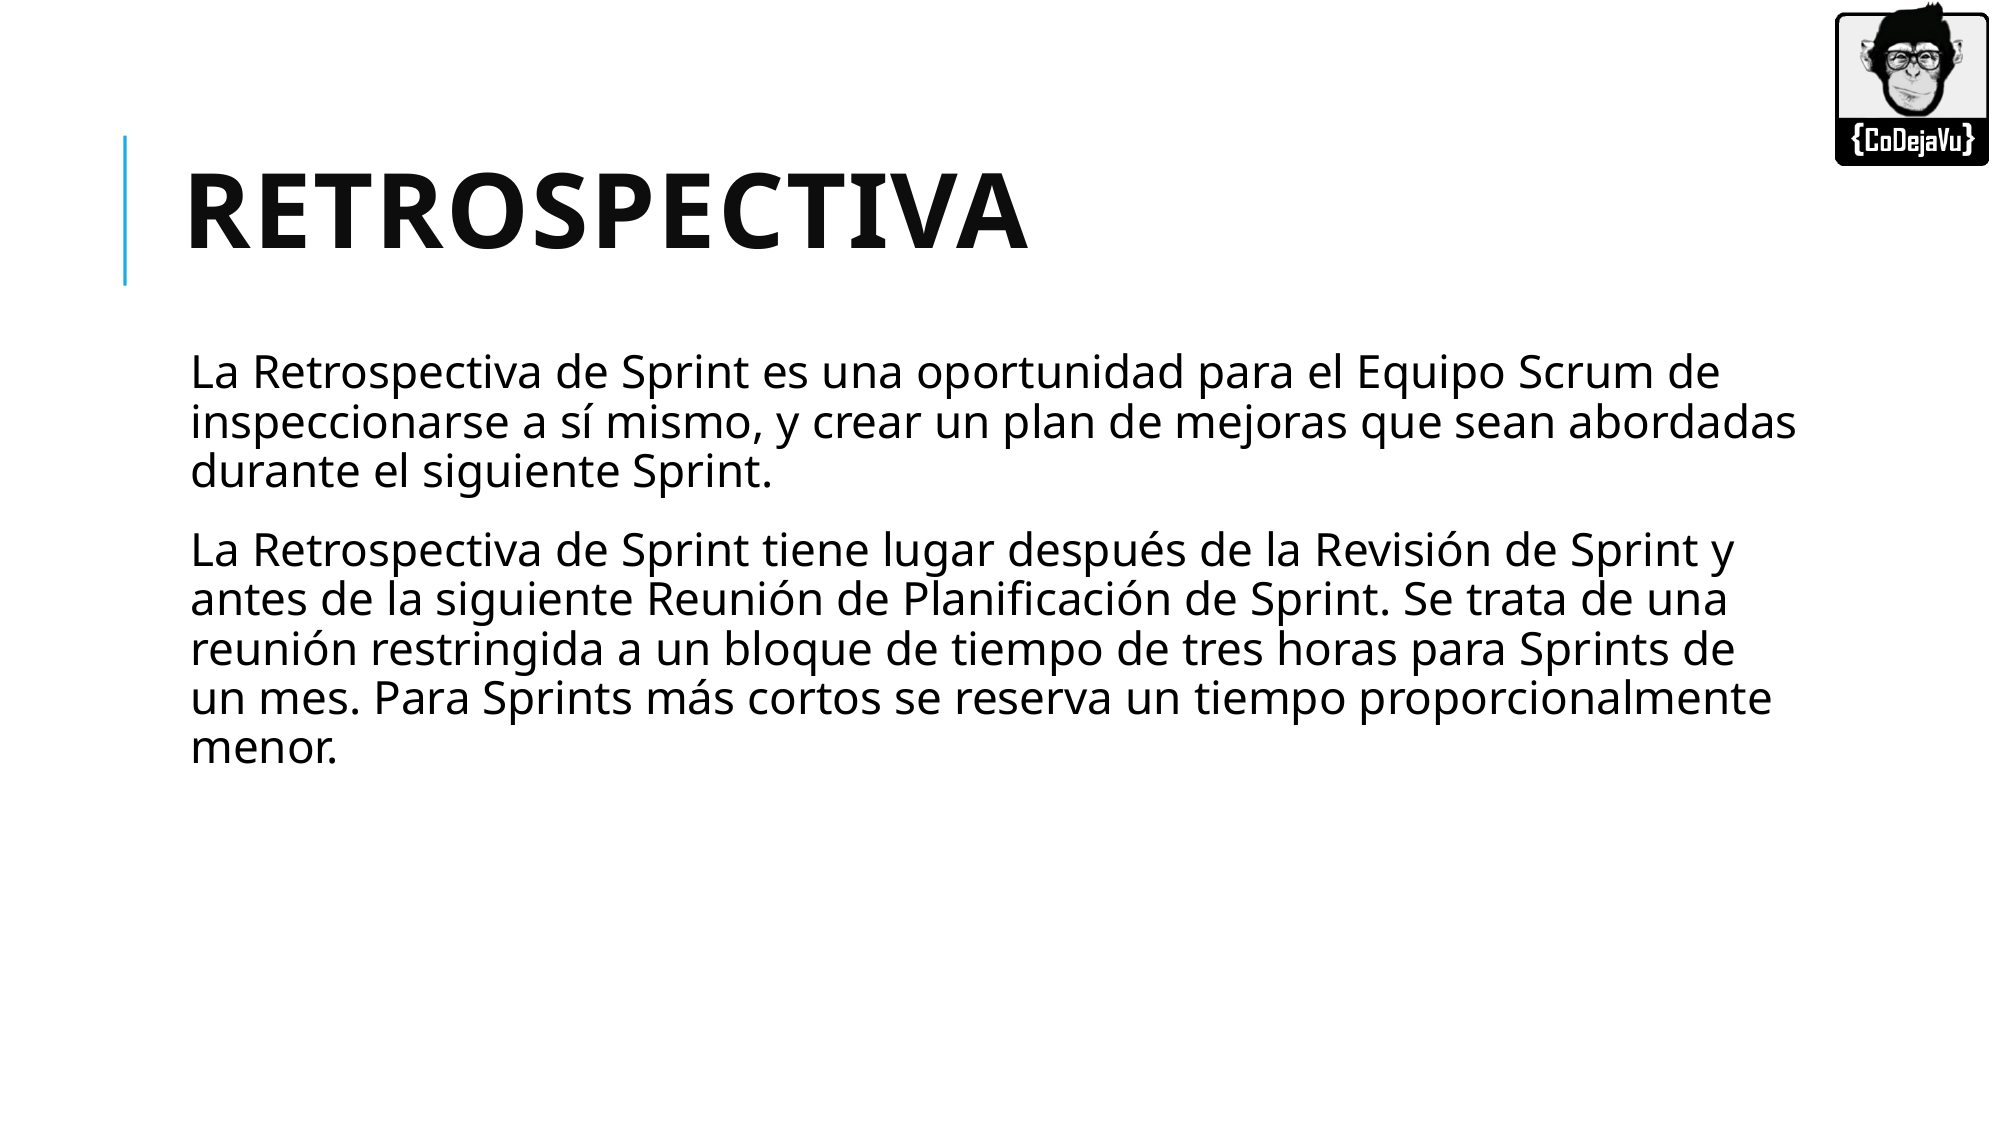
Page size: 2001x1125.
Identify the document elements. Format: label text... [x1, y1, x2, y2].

picture [1835, 0, 1989, 167]
text_box Retrospectiva [167, 95, 1763, 342]
text_box La Retrospectiva de Sprint es una oportunidad para el Equipo Scrum de inspeccionarse a sí mismo, y crear un plan de mejoras que sean abordadas durante el siguiente Sprint. La Retrospectiva de Sprint tiene lugar después de la Revisión de Sprint y antes de la siguiente Reunión de Planificación de Sprint. Se trata de una reunión restringida a un bloque de tiempo de tres horas para Sprints de un mes. Para Sprints más cortos se reserva un tiempo proporcionalmente menor. [168, 341, 1810, 1035]
